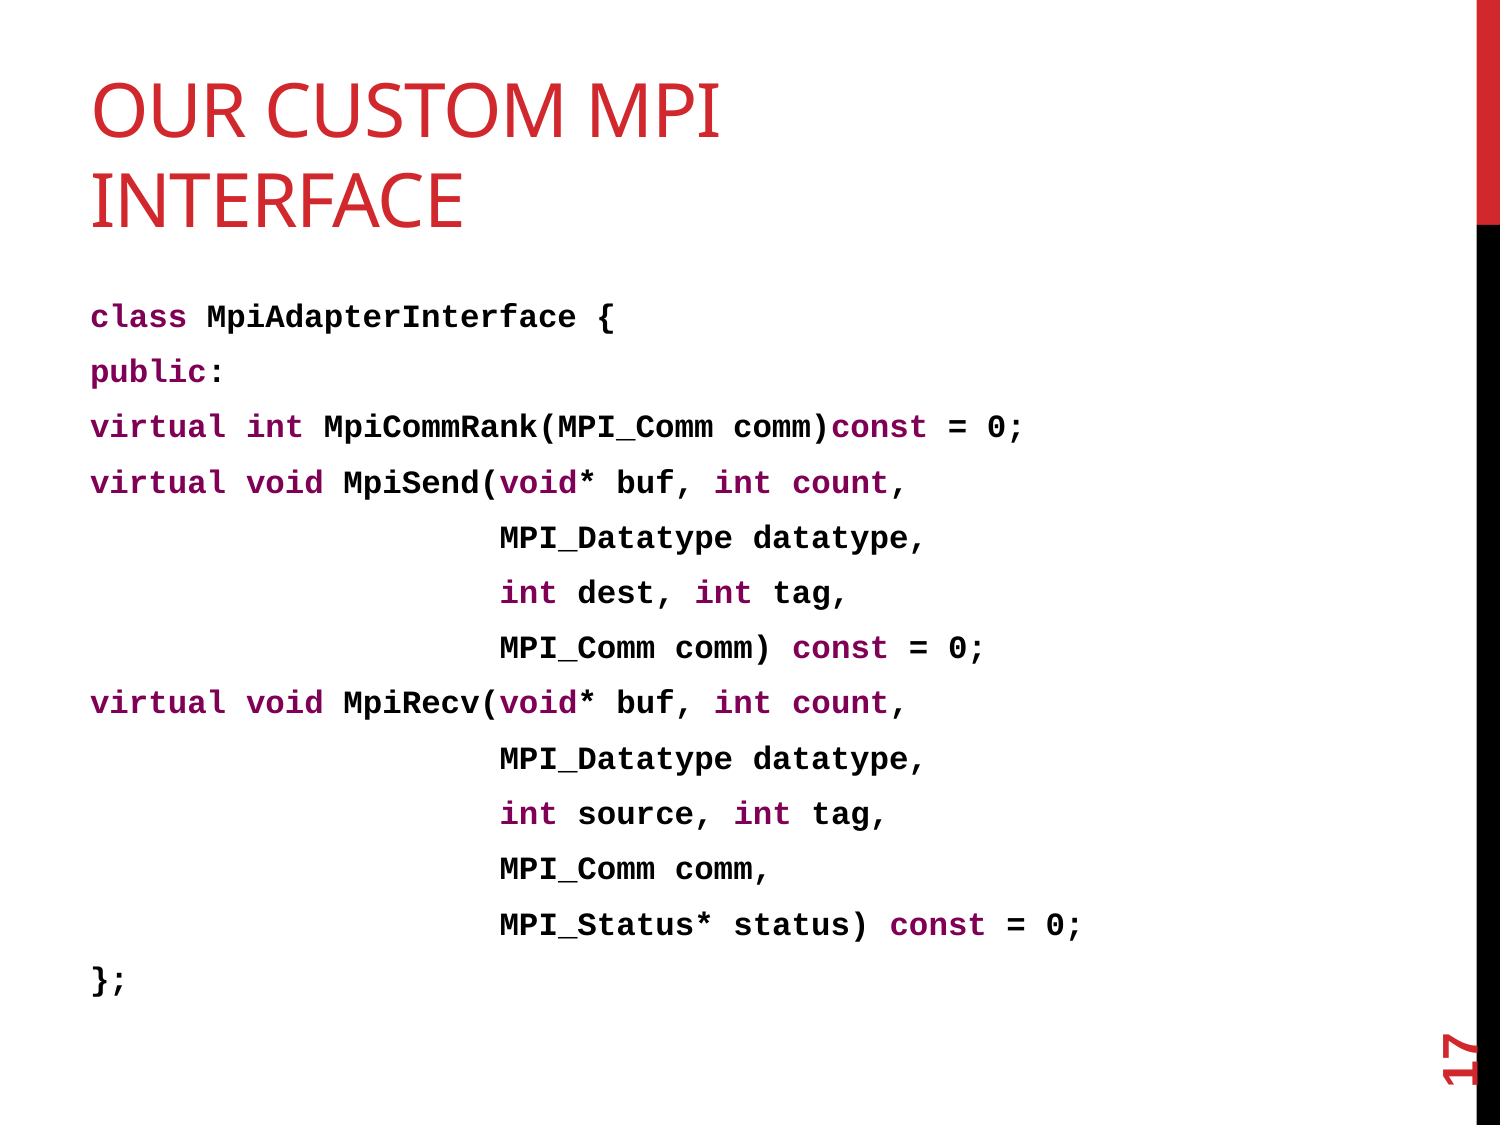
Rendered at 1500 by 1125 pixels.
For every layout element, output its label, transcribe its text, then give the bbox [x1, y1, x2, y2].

slide_number 17 [1427, 887, 1488, 1104]
list class MpiAdapterInterface { public: virtual int MpiCommRank(MPI_Comm comm)const = 0; virtual void MpiSend(void* buf, int count, MPI_Datatype datatype, int dest, int tag, MPI_Comm comm) const = 0; virtual void MpiRecv(void* buf, int count, MPI_Datatype datatype, int source, int tag, MPI_Comm comm, MPI_Status* status) const = 0; }; [75, 287, 1325, 1005]
title Our custom MPI Interface [75, 25, 1025, 250]
